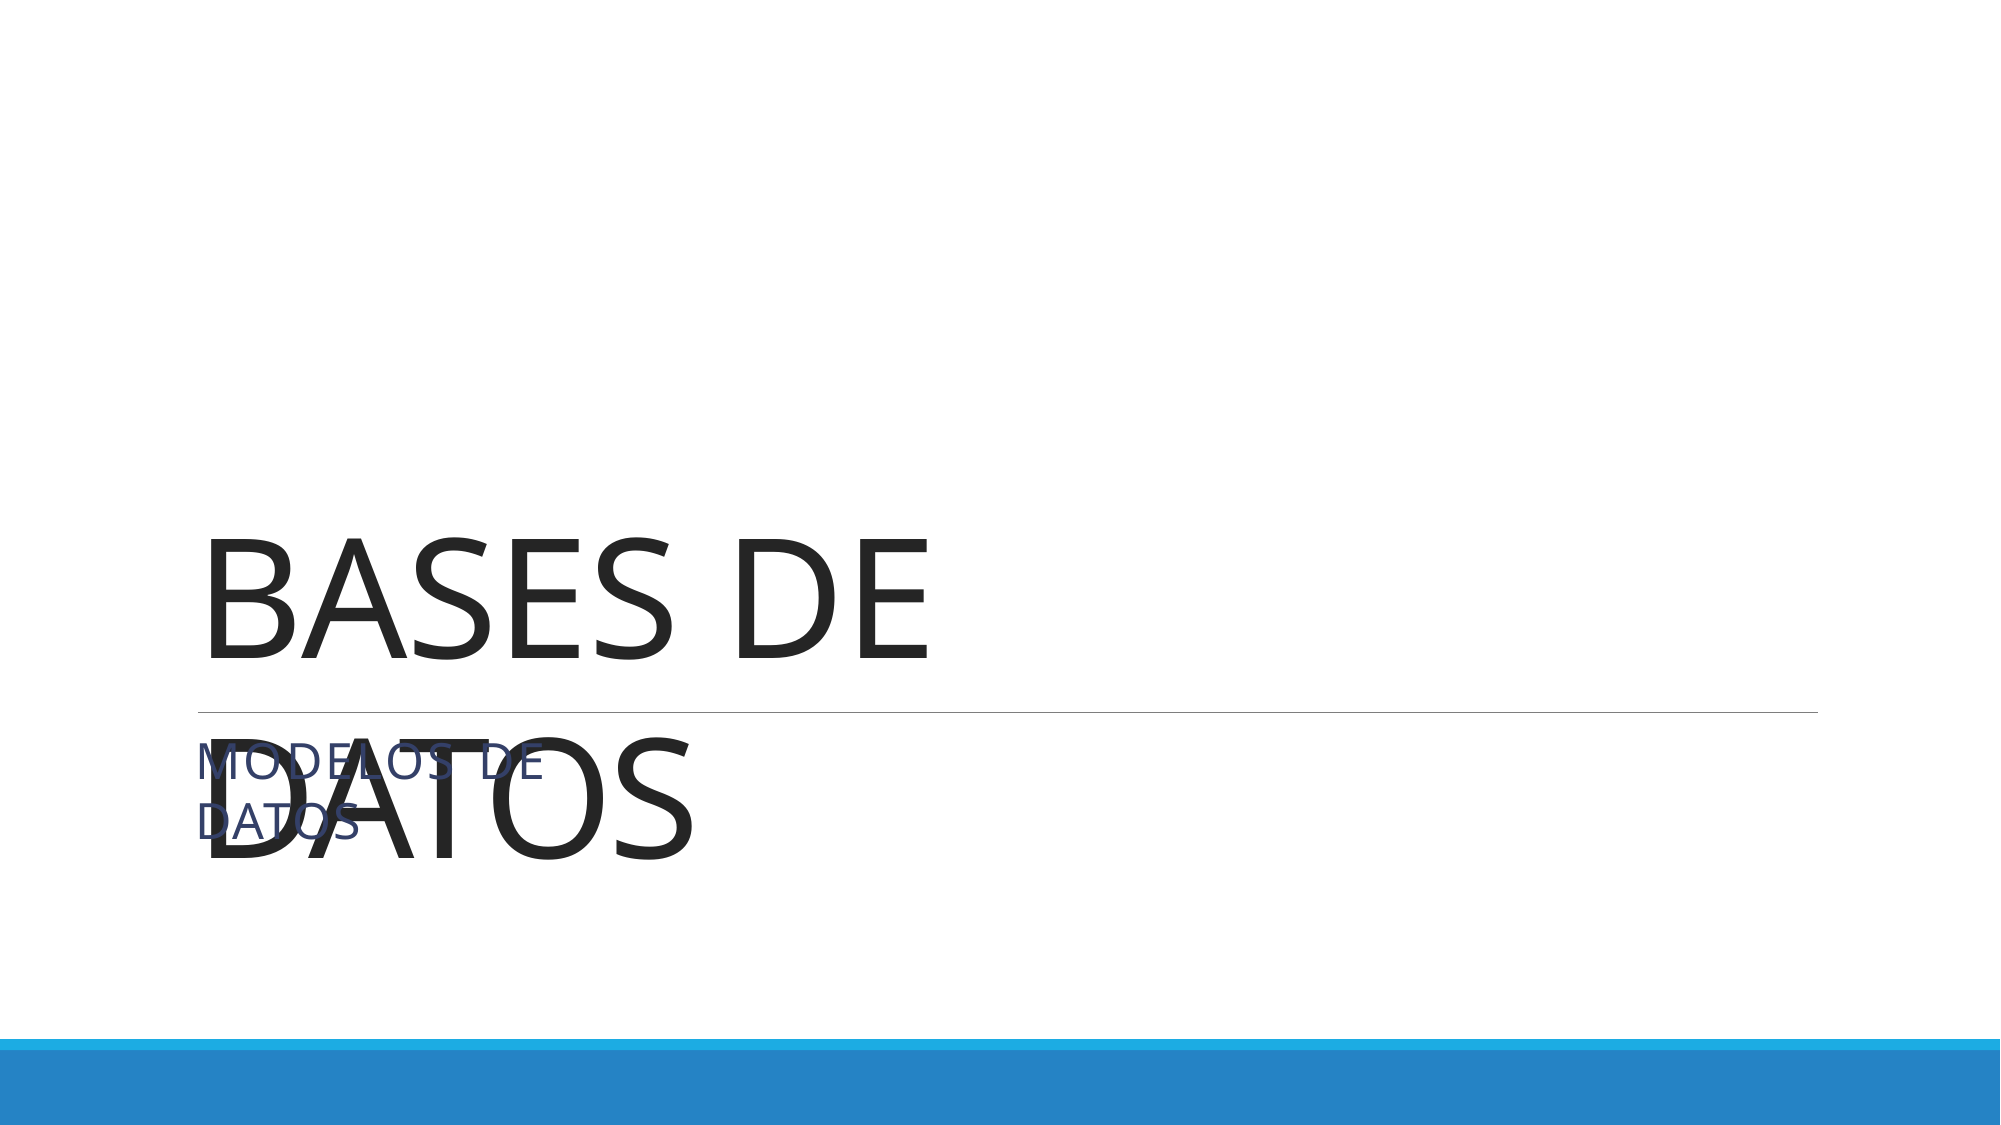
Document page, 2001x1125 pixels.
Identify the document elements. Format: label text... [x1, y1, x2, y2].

text_box BASES DE DATOS [192, 489, 1296, 892]
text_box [0, 1038, 2000, 1125]
text_box MODELOS DE DATOS [193, 727, 675, 850]
